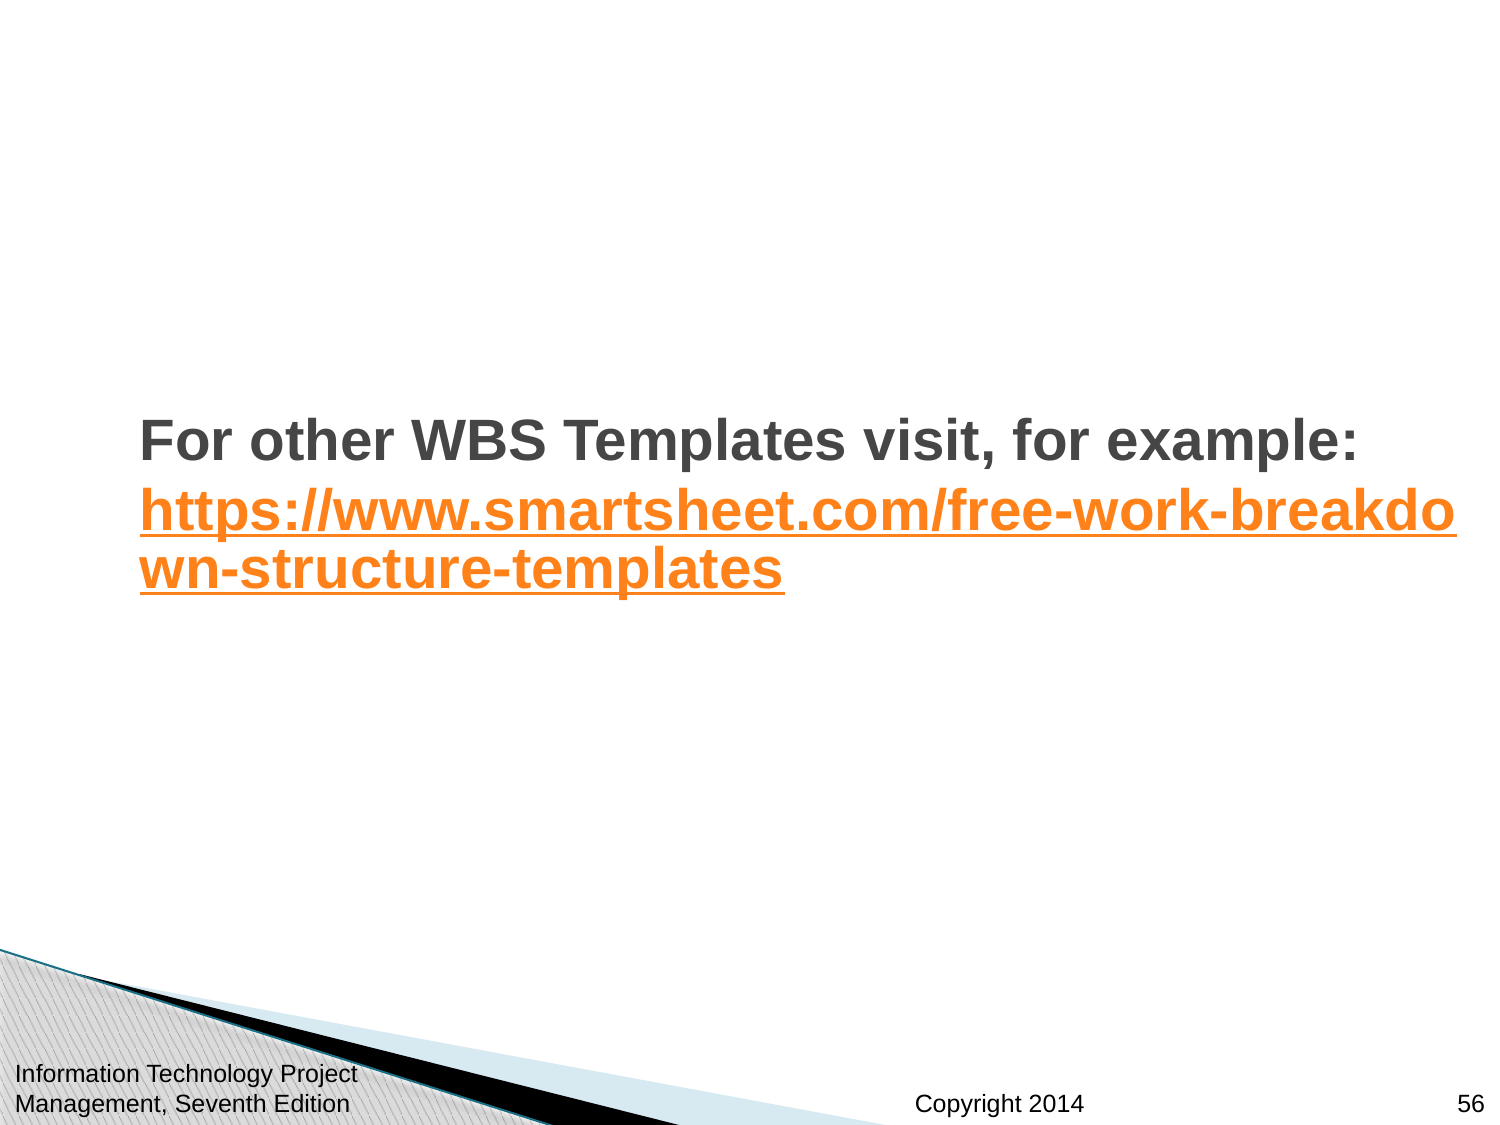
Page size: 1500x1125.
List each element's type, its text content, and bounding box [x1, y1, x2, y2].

footer Information Technology Project Management, Seventh Edition [0, 1065, 425, 1125]
slide_number 56 [1408, 1065, 1500, 1125]
title For other WBS Templates visit, for example: https://www.smartsheet.com/free-work-breakdown-structure-templates [125, 448, 1475, 637]
